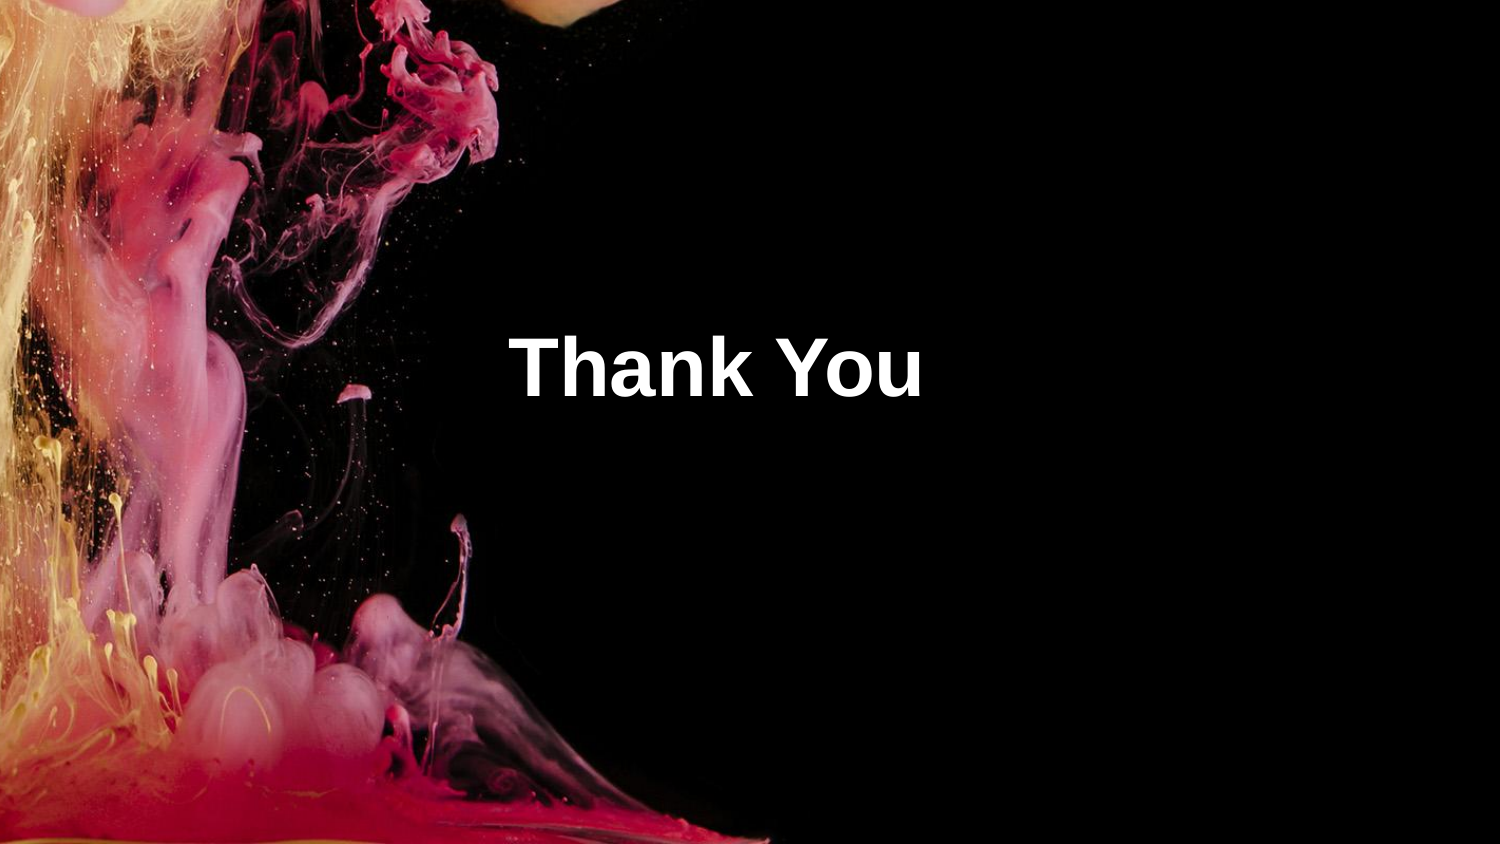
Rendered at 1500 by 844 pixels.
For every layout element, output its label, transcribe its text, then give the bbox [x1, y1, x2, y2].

text_box Thank You [493, 305, 1023, 421]
picture [0, 0, 1016, 844]
